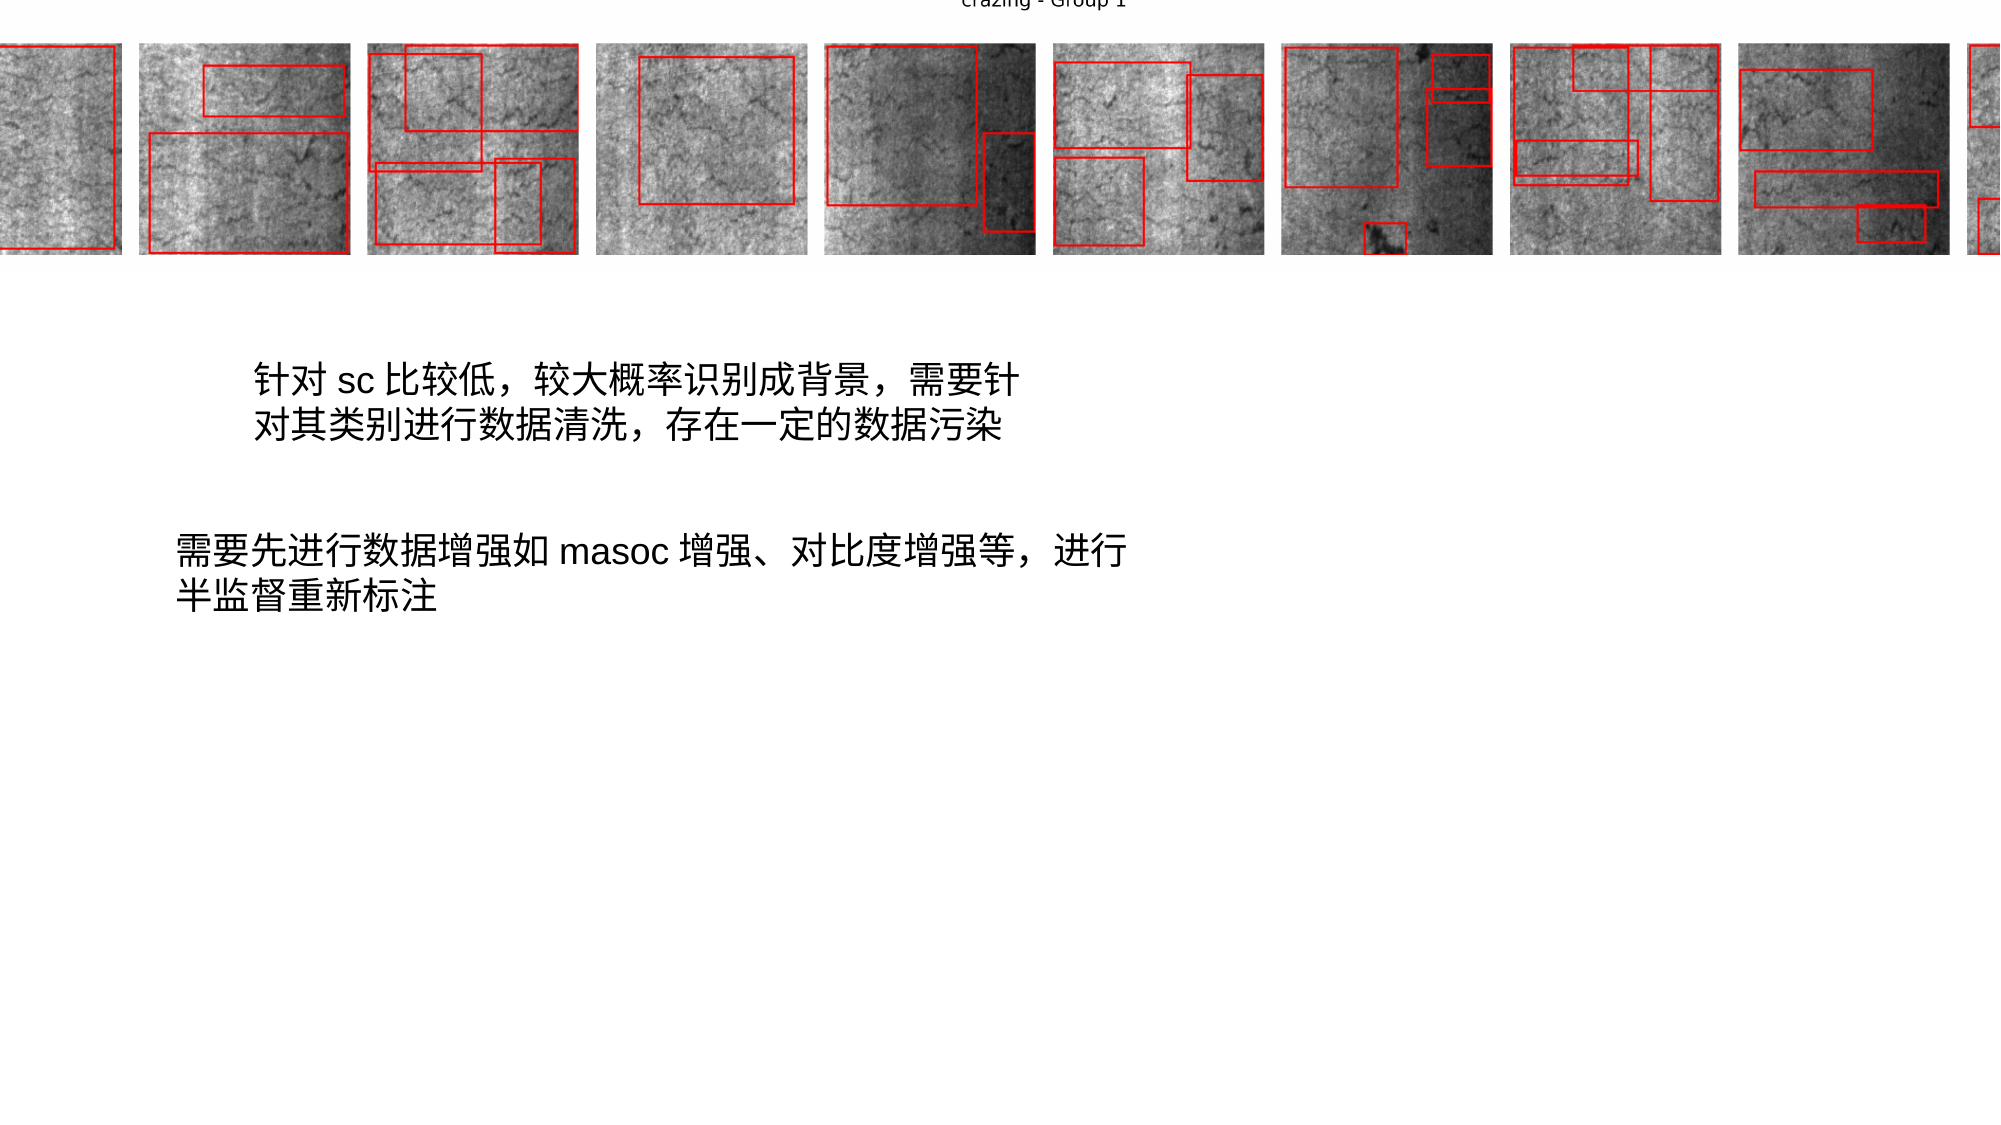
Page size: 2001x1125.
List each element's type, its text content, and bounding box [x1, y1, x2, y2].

picture [0, 0, 2000, 275]
text_box 需要先进行数据增强如masoc增强、对比度增强等，进行半监督重新标注 [160, 519, 1175, 625]
text_box 针对sc比较低，较大概率识别成背景，需要针对其类别进行数据清洗，存在一定的数据污染 [238, 349, 1061, 454]
